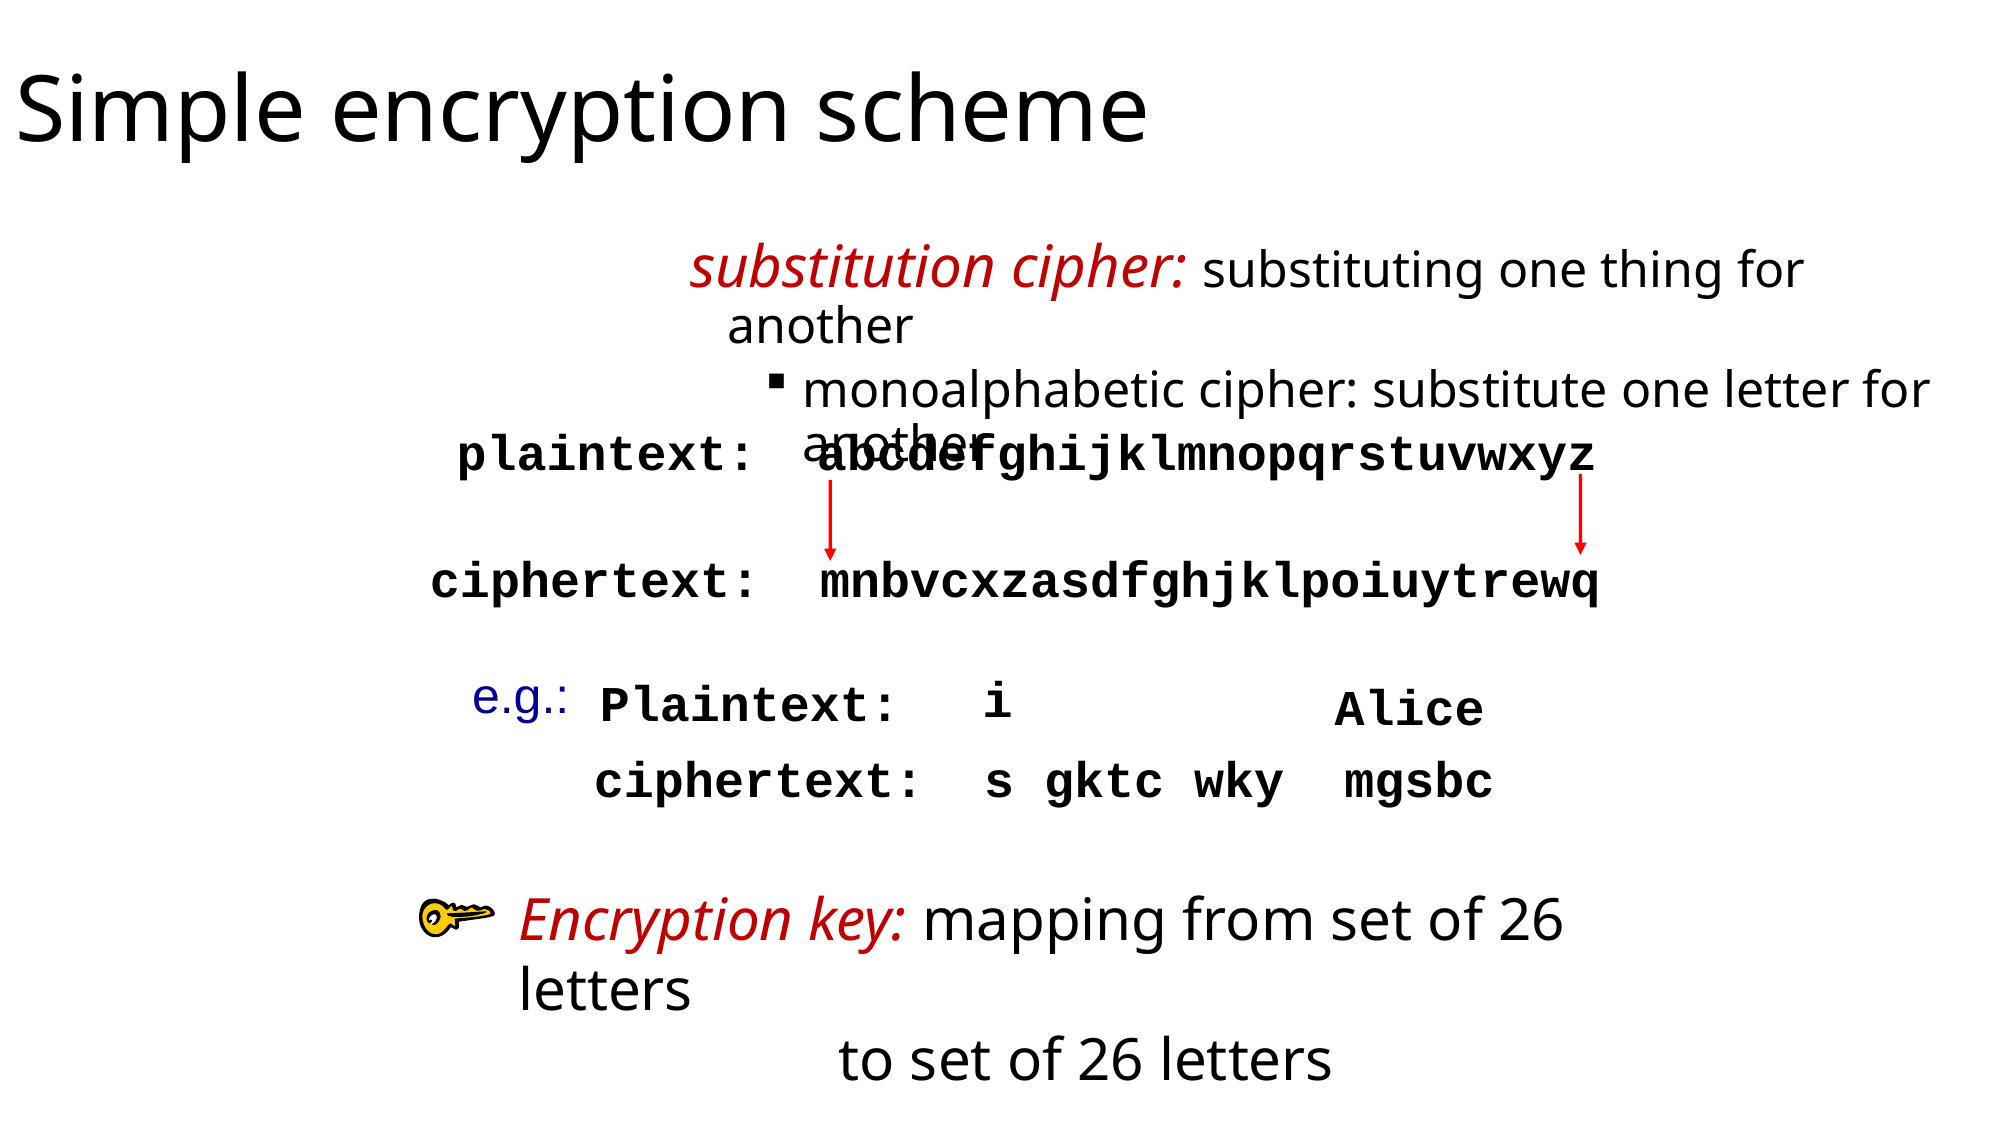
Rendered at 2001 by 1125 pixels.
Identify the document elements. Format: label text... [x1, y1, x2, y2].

text_box Encryption key: mapping from set of 26 letters to set of 26 letters [503, 874, 1619, 1100]
text_box ciphertext: mnbvcxzasdfghjklpoiuytrewq [415, 540, 1615, 616]
text_box ciphertext: s gktc wky mgsbc [579, 739, 1561, 815]
title Simple encryption scheme [0, 17, 1275, 206]
picture [418, 898, 495, 938]
text_box plaintext: abcdefghijklmnopqrstuvwxyz [441, 412, 1612, 488]
text_box e.g.: [457, 656, 585, 732]
text_box i [967, 660, 1036, 735]
list substitution cipher: substituting one thing for another monoalphabetic cipher: substitute one letter for another [675, 229, 2000, 429]
text_box [824, 479, 837, 561]
text_box Alice [1319, 668, 1518, 744]
text_box Plaintext: [585, 664, 925, 739]
text_box [1574, 473, 1587, 555]
